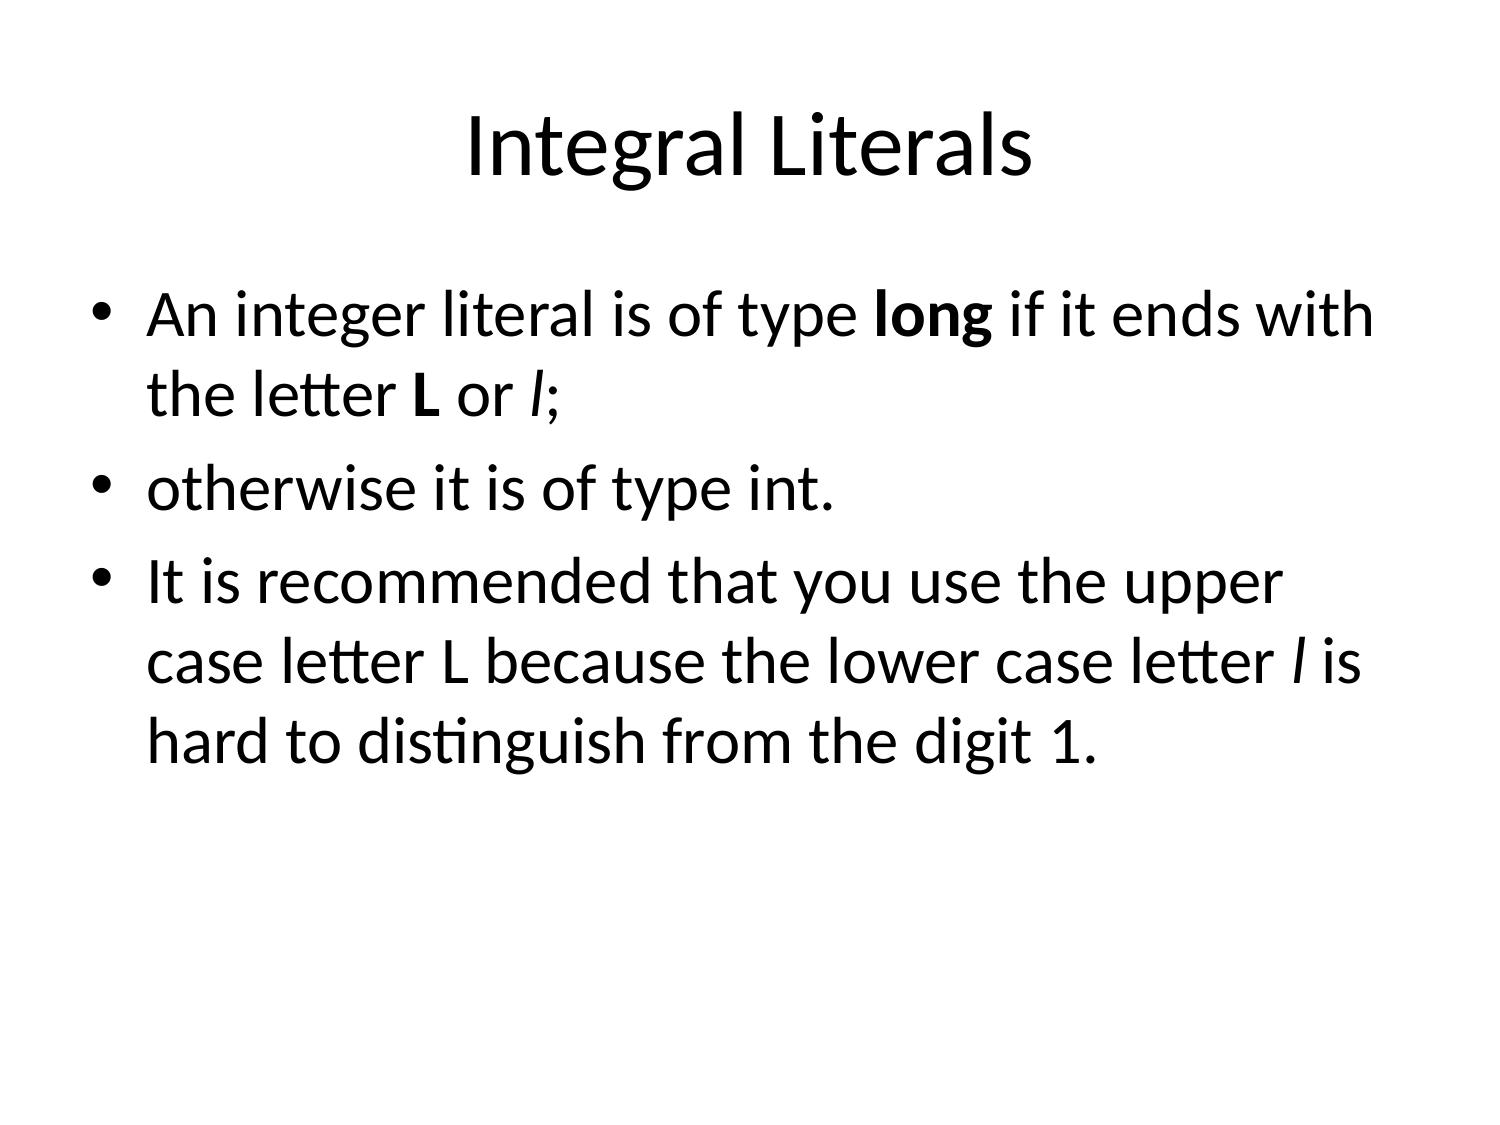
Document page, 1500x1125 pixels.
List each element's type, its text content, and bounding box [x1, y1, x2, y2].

list An integer literal is of type long if it ends with the letter L or l; otherwise it is of type int. It is recommended that you use the upper case letter L because the lower case letter l is hard to distinguish from the digit 1. [75, 262, 1425, 1005]
title Integral Literals [75, 45, 1425, 233]
